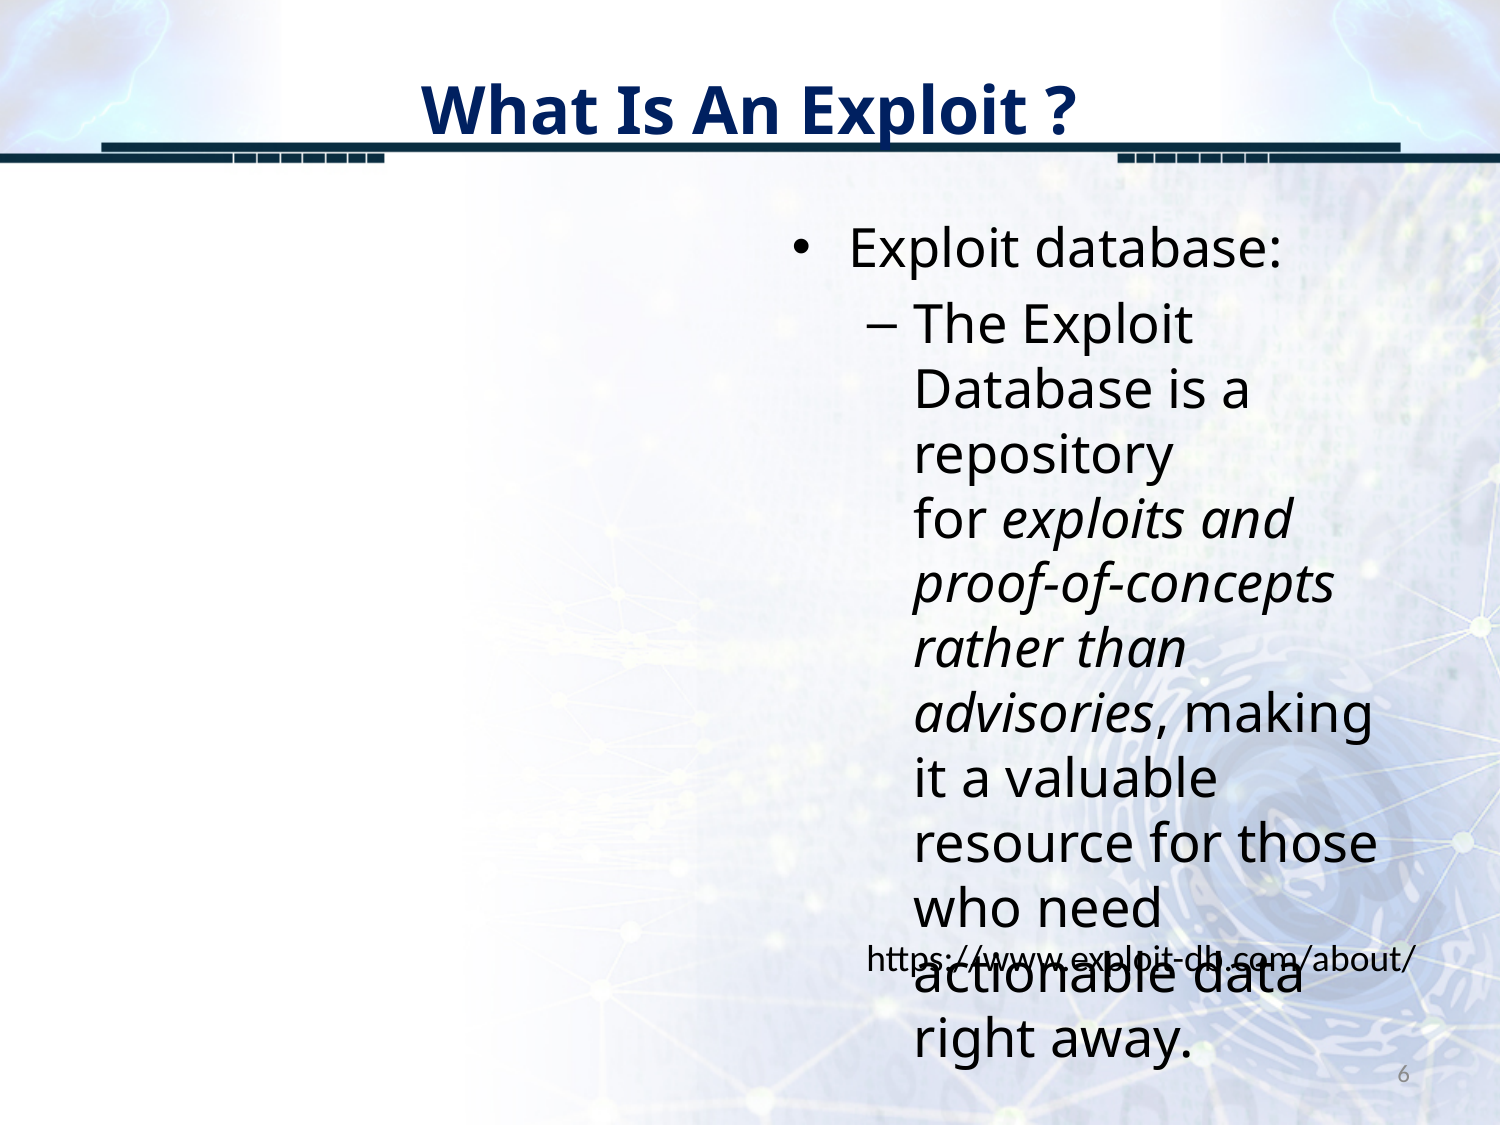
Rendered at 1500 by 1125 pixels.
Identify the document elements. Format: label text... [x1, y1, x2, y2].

title What Is An Exploit ? [75, 34, 1425, 182]
text_box https://www.exploit-db.com/about/ [851, 926, 1432, 986]
slide_number 6 [1074, 1042, 1425, 1103]
picture [0, 0, 1500, 1125]
list Exploit database: The Exploit Database is a repository for exploits and proof-of-concepts rather than advisories, making it a valuable resource for those who need actionable data right away. [776, 205, 1432, 1023]
